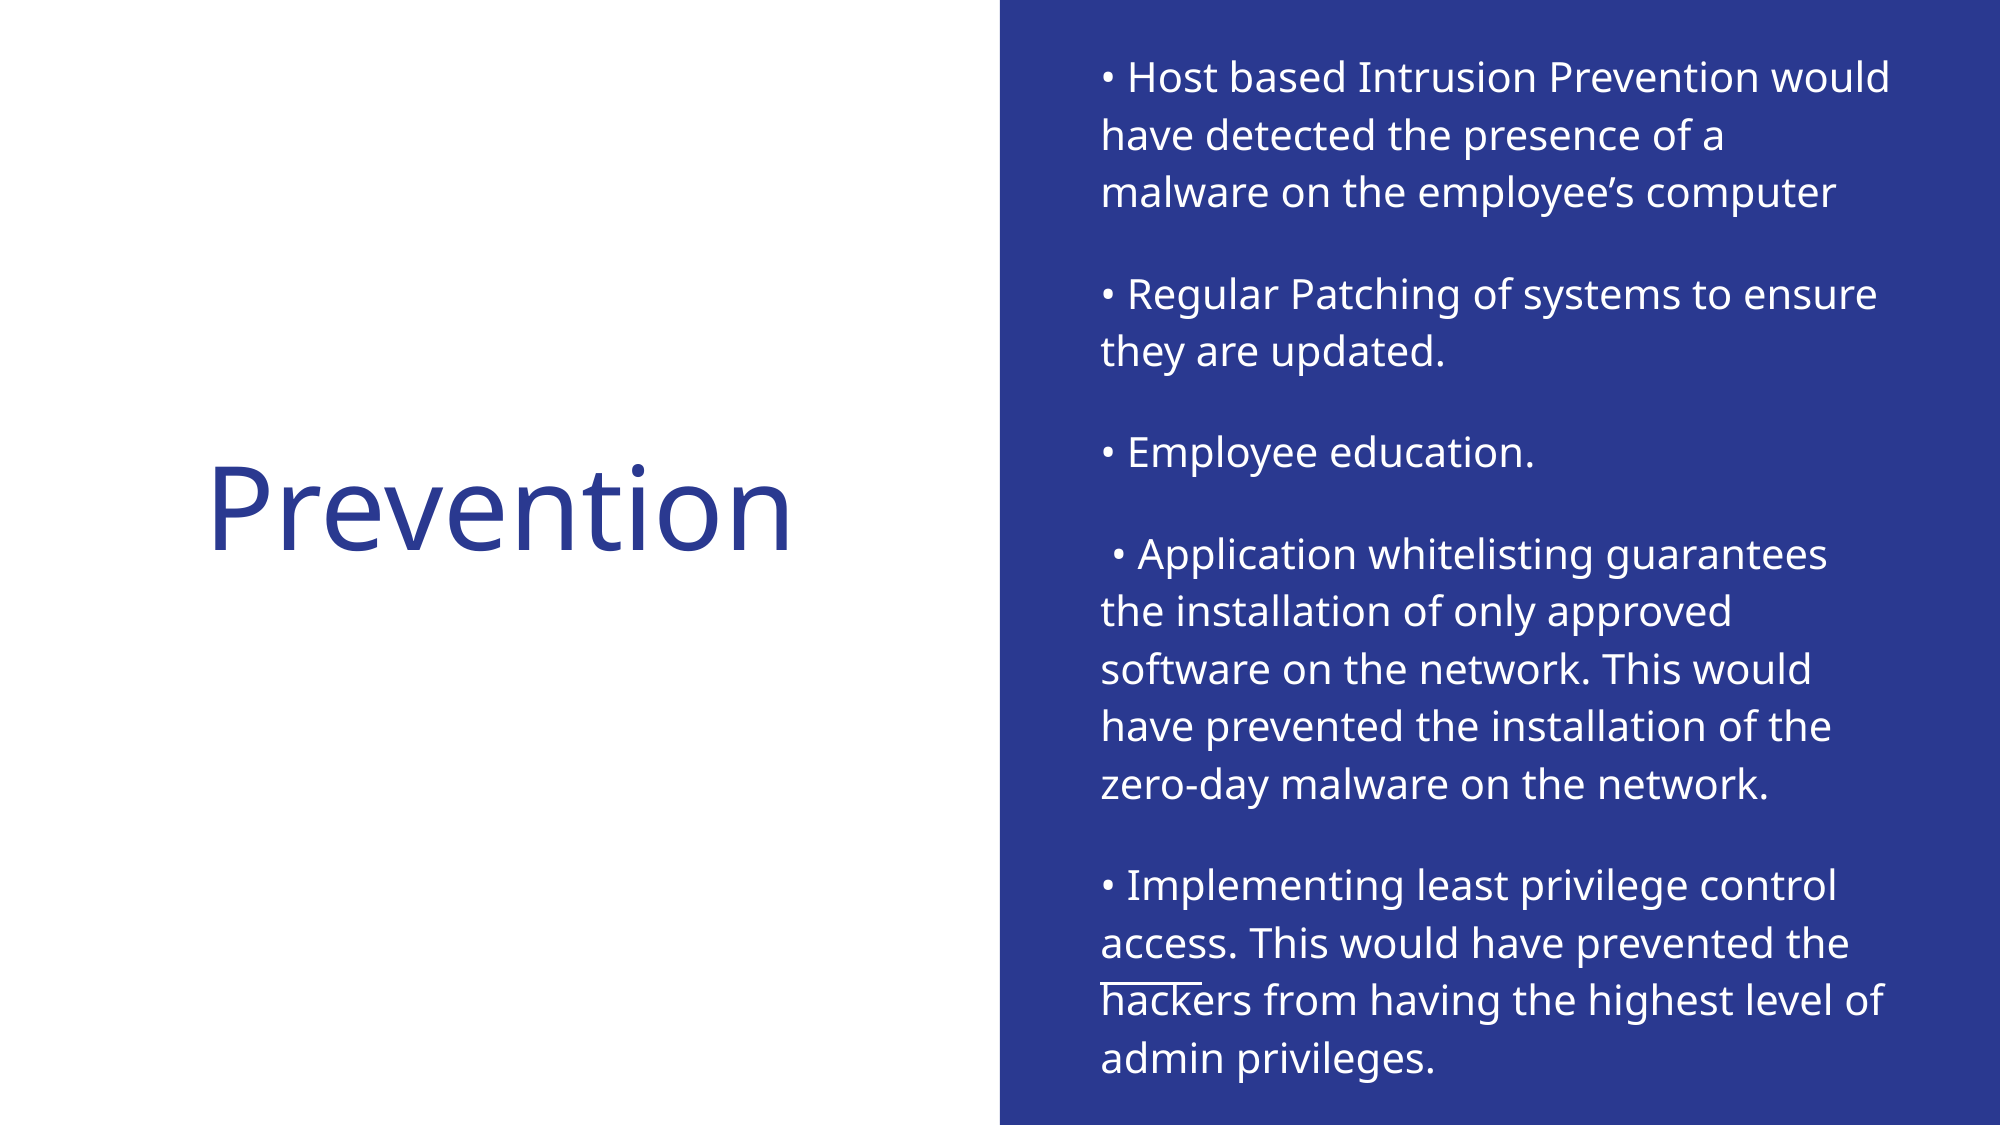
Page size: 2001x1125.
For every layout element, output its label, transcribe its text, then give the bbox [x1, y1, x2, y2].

title Prevention [58, 251, 943, 594]
list • Host based Intrusion Prevention would have detected the presence of a malware on the employee’s computer • Regular Patching of systems to ensure they are updated. • Employee education. • Application whitelisting guarantees the installation of only approved software on the network. This would have prevented the installation of the zero-day malware on the network. • Implementing least privilege control access. This would have prevented the hackers from having the highest level of admin privileges. [1080, 158, 1920, 967]
